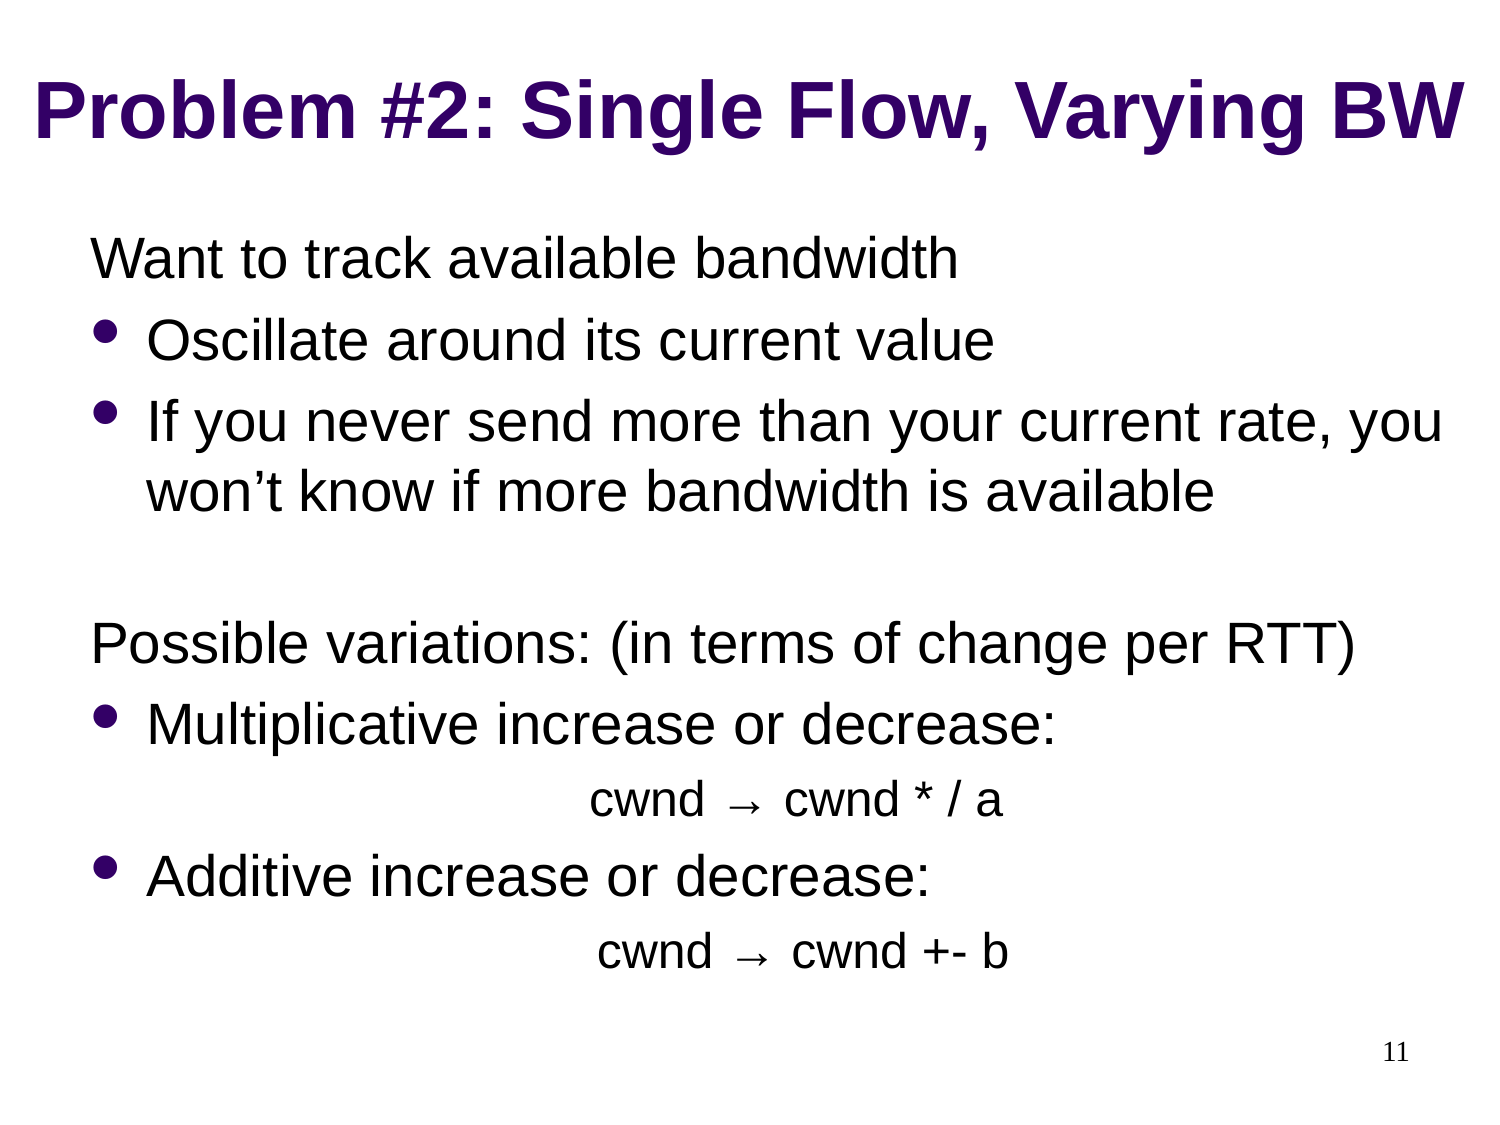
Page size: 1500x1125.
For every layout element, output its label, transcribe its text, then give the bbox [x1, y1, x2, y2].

slide_number 11 [1074, 1024, 1426, 1101]
list Want to track available bandwidth Oscillate around its current value If you never send more than your current rate, you won’t know if more bandwidth is available Possible variations: (in terms of change per RTT) Multiplicative increase or decrease: cwnd → cwnd * / a Additive increase or decrease: cwnd → cwnd +- b [75, 212, 1475, 1006]
title Problem #2: Single Flow, Varying BW [0, 20, 1500, 163]
